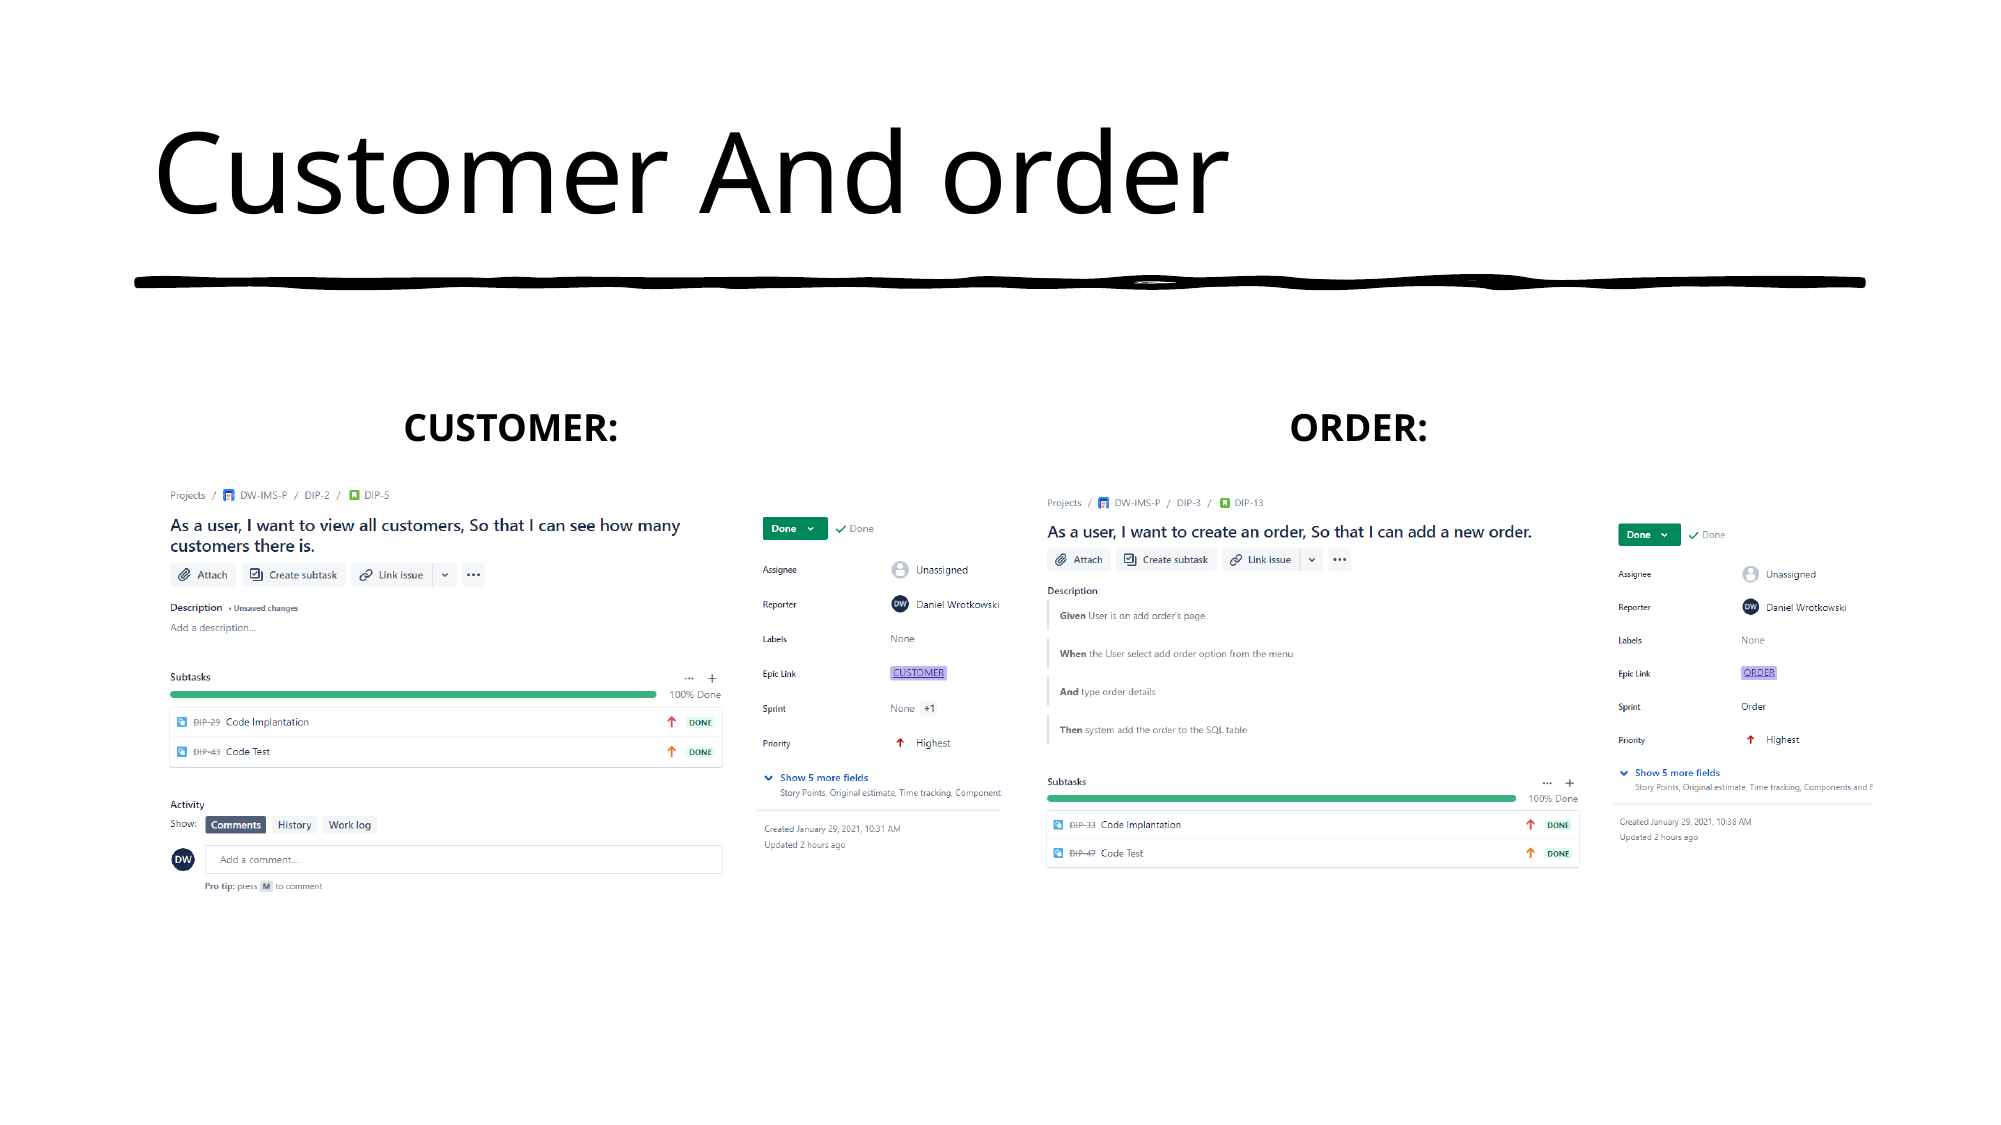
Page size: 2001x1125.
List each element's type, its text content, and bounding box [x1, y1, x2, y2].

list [91, 481, 1022, 957]
text_box CUSTOMER: ORDER: [388, 396, 1609, 457]
title Customer And order [137, 59, 1863, 278]
picture [1001, 479, 1873, 888]
